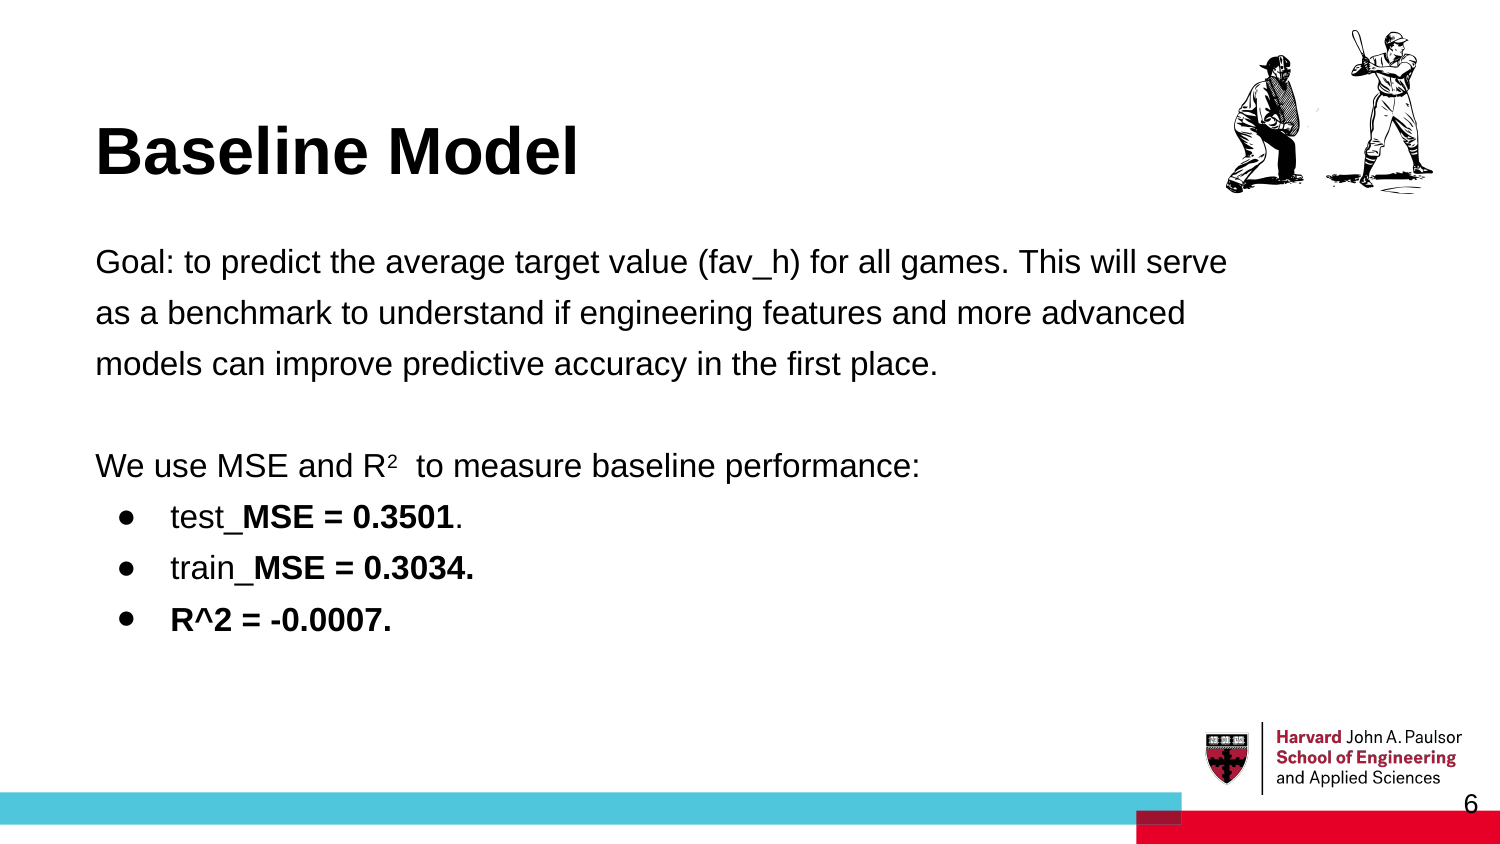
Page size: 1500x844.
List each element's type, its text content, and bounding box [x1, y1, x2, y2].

list Baseline Model [80, 100, 1273, 264]
picture [1226, 30, 1433, 194]
slide_number ‹#› [1403, 779, 1494, 844]
picture [1205, 722, 1462, 795]
text_box Goal: to predict the average target value (fav_h) for all games. This will serve as a benchmark to understand if engineering features and more advanced models can improve predictive accuracy in the first place. We use MSE and R2 to measure baseline performance: test_MSE = 0.3501. train_MSE = 0.3034. R^2 = -0.0007. [80, 221, 1264, 752]
